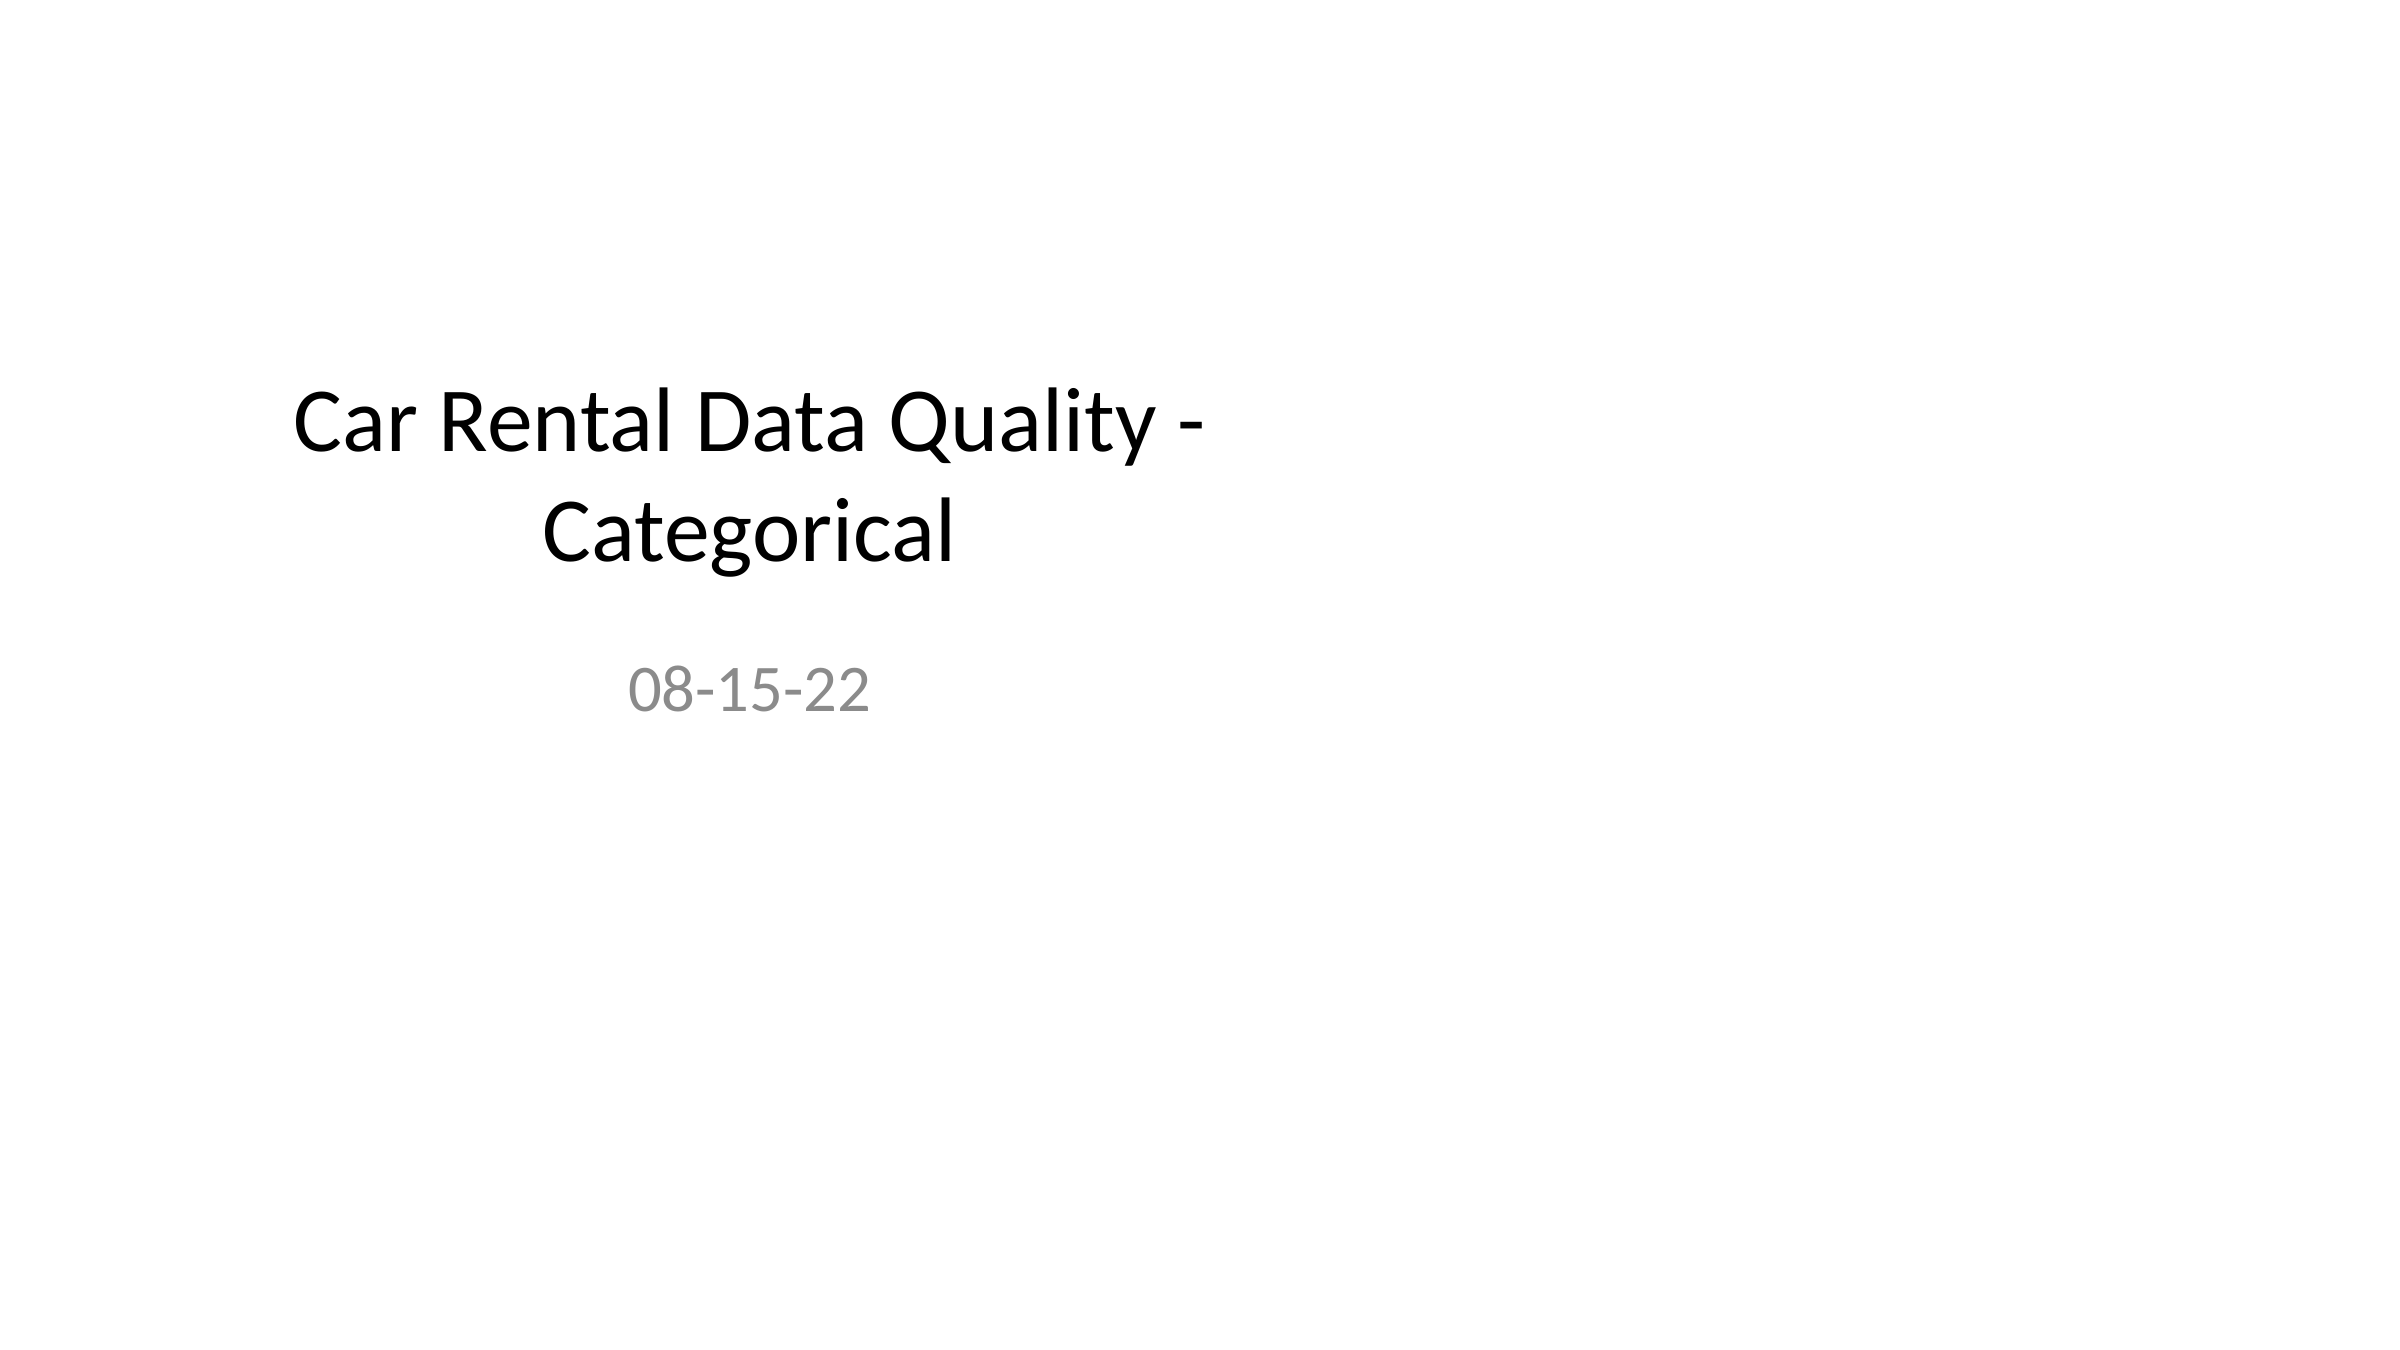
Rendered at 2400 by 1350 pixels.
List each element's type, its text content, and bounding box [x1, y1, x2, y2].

title Car Rental Data Quality - Categorical [112, 349, 1388, 591]
subtitle 08-15-22 [225, 637, 1275, 925]
